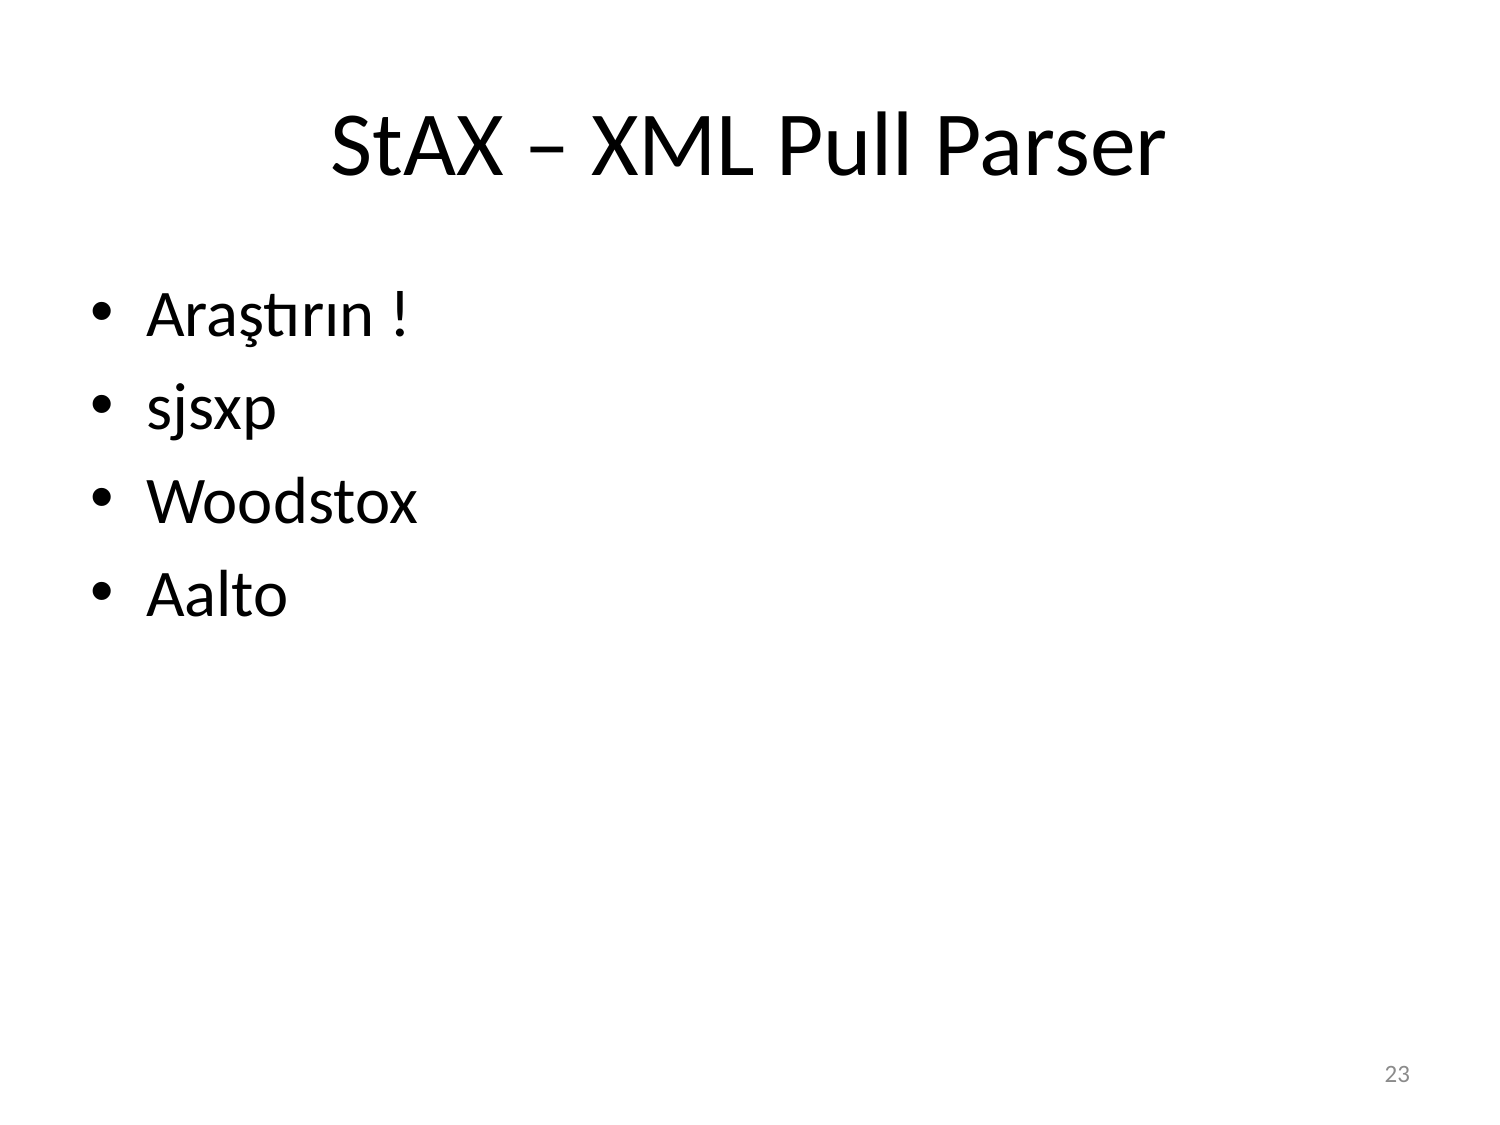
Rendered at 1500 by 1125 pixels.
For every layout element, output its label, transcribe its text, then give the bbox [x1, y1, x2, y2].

slide_number 23 [1074, 1042, 1425, 1103]
title StAX – XML Pull Parser [75, 45, 1425, 233]
list Araştırın ! sjsxp Woodstox Aalto [75, 262, 1425, 1005]
